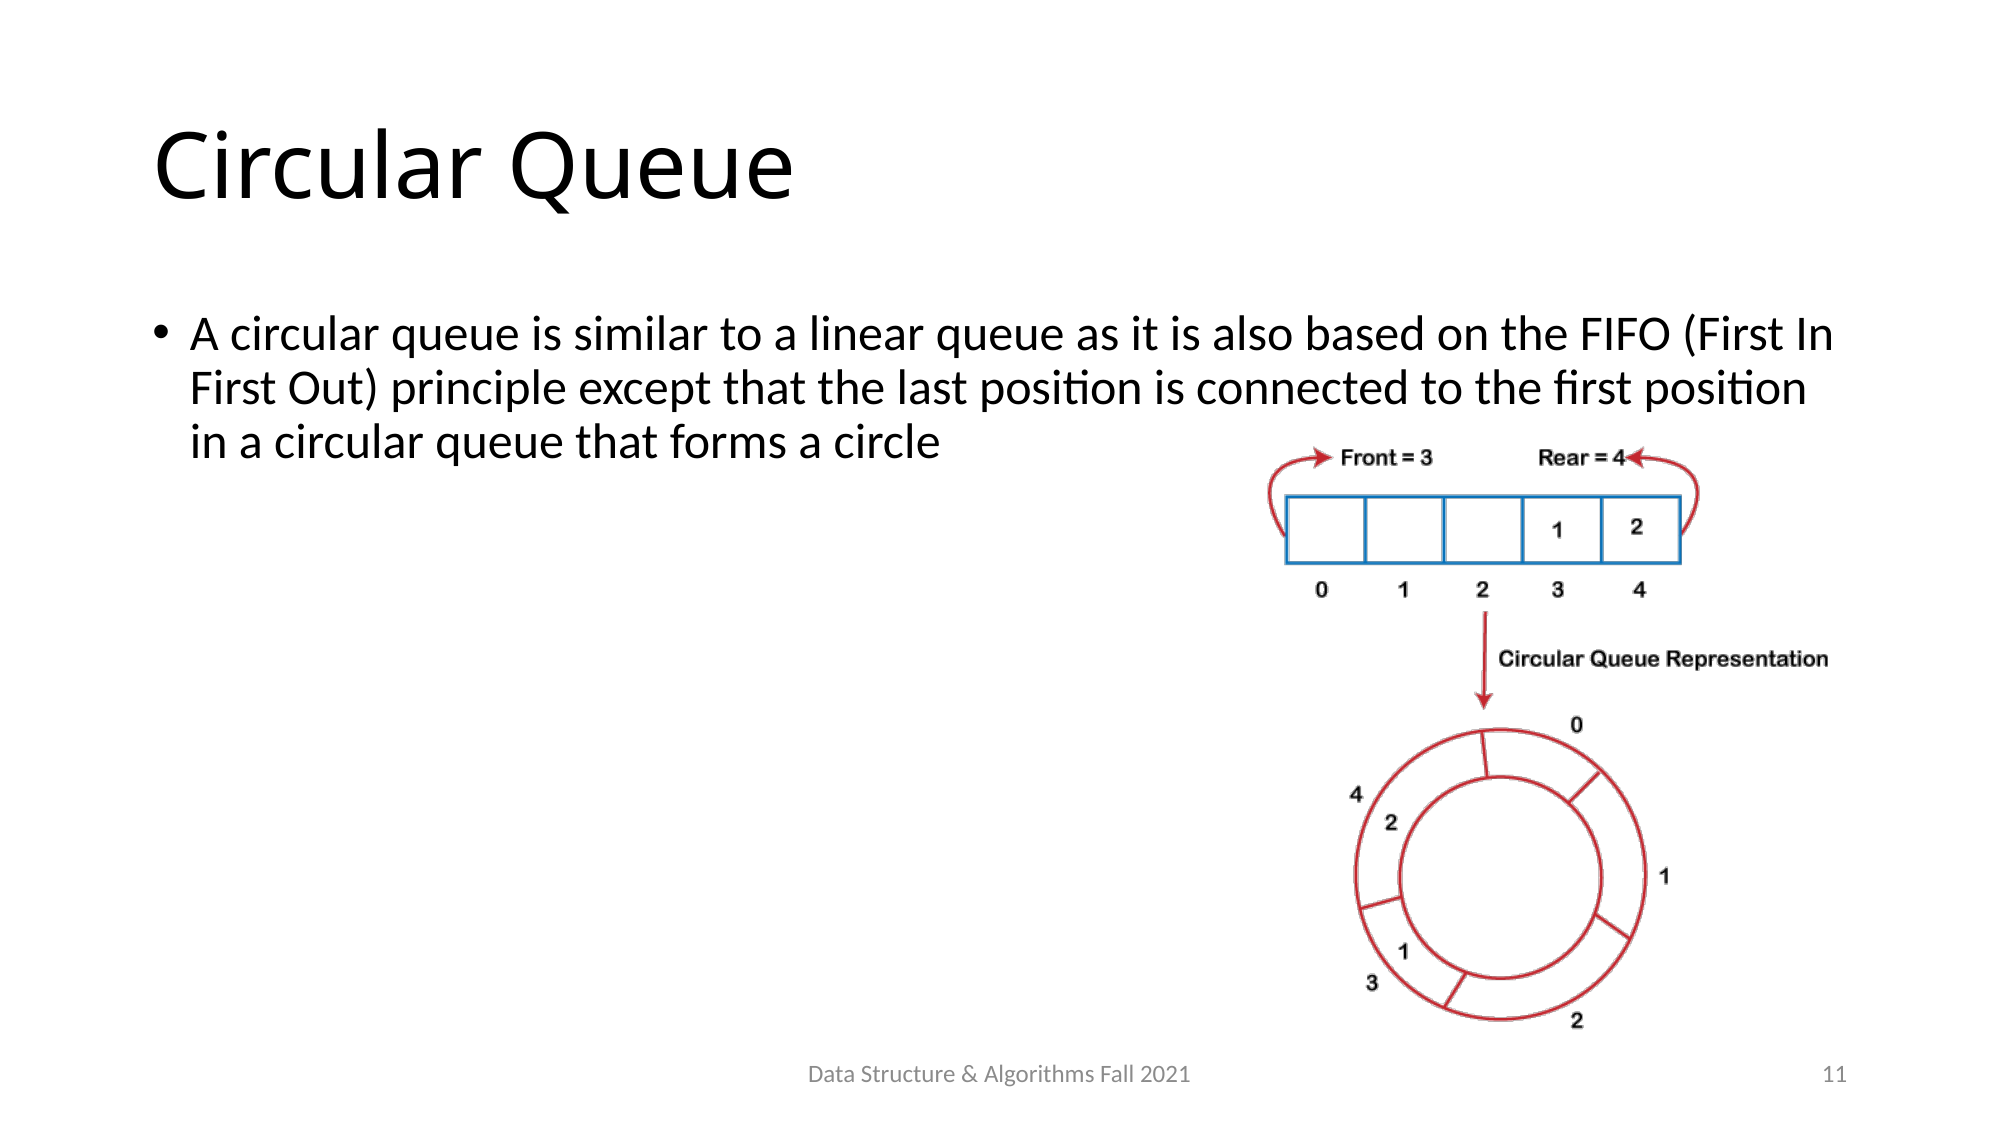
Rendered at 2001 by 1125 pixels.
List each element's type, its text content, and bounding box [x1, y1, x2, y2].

slide_number 11 [1412, 1043, 1863, 1103]
title Circular Queue [137, 59, 1863, 278]
footer Data Structure & Algorithms Fall 2021 [662, 1042, 1338, 1103]
picture [1234, 423, 1863, 1043]
list A circular queue is similar to a linear queue as it is also based on the FIFO (First In First Out) principle except that the last position is connected to the first position in a circular queue that forms a circle [137, 299, 1863, 1014]
